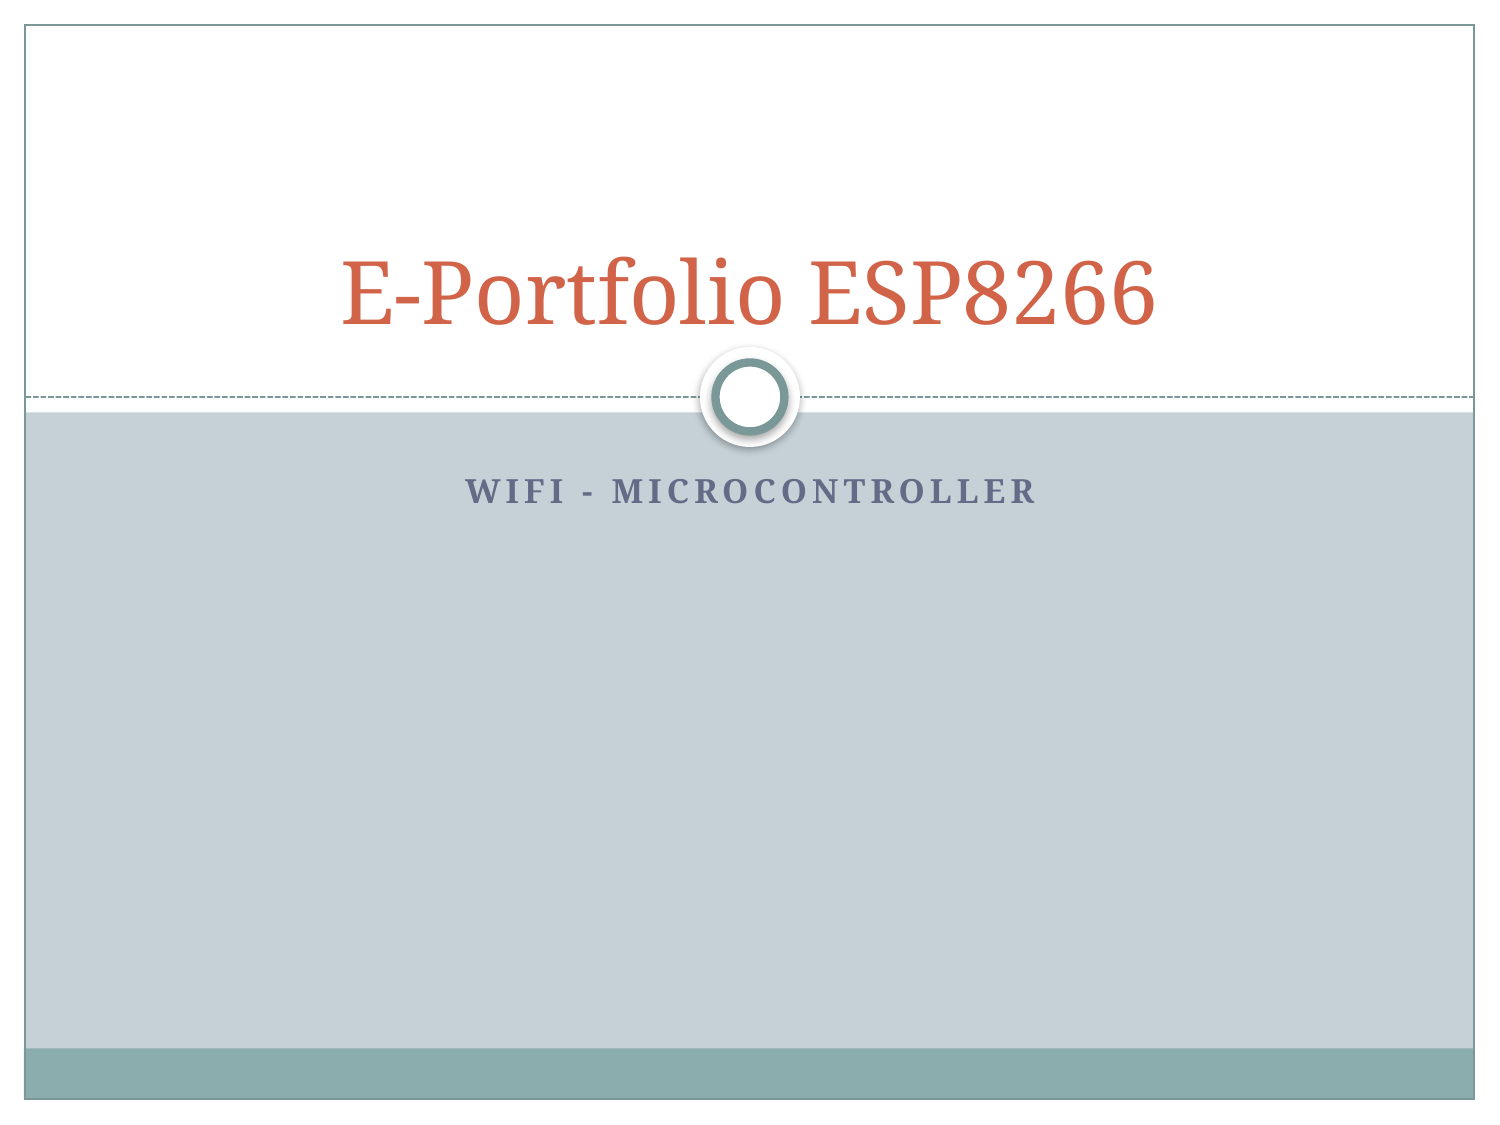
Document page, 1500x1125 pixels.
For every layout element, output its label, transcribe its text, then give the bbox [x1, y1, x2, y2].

title E-Portfolio ESP8266 [112, 62, 1388, 350]
subtitle WiFi - Microcontroller [225, 462, 1275, 750]
